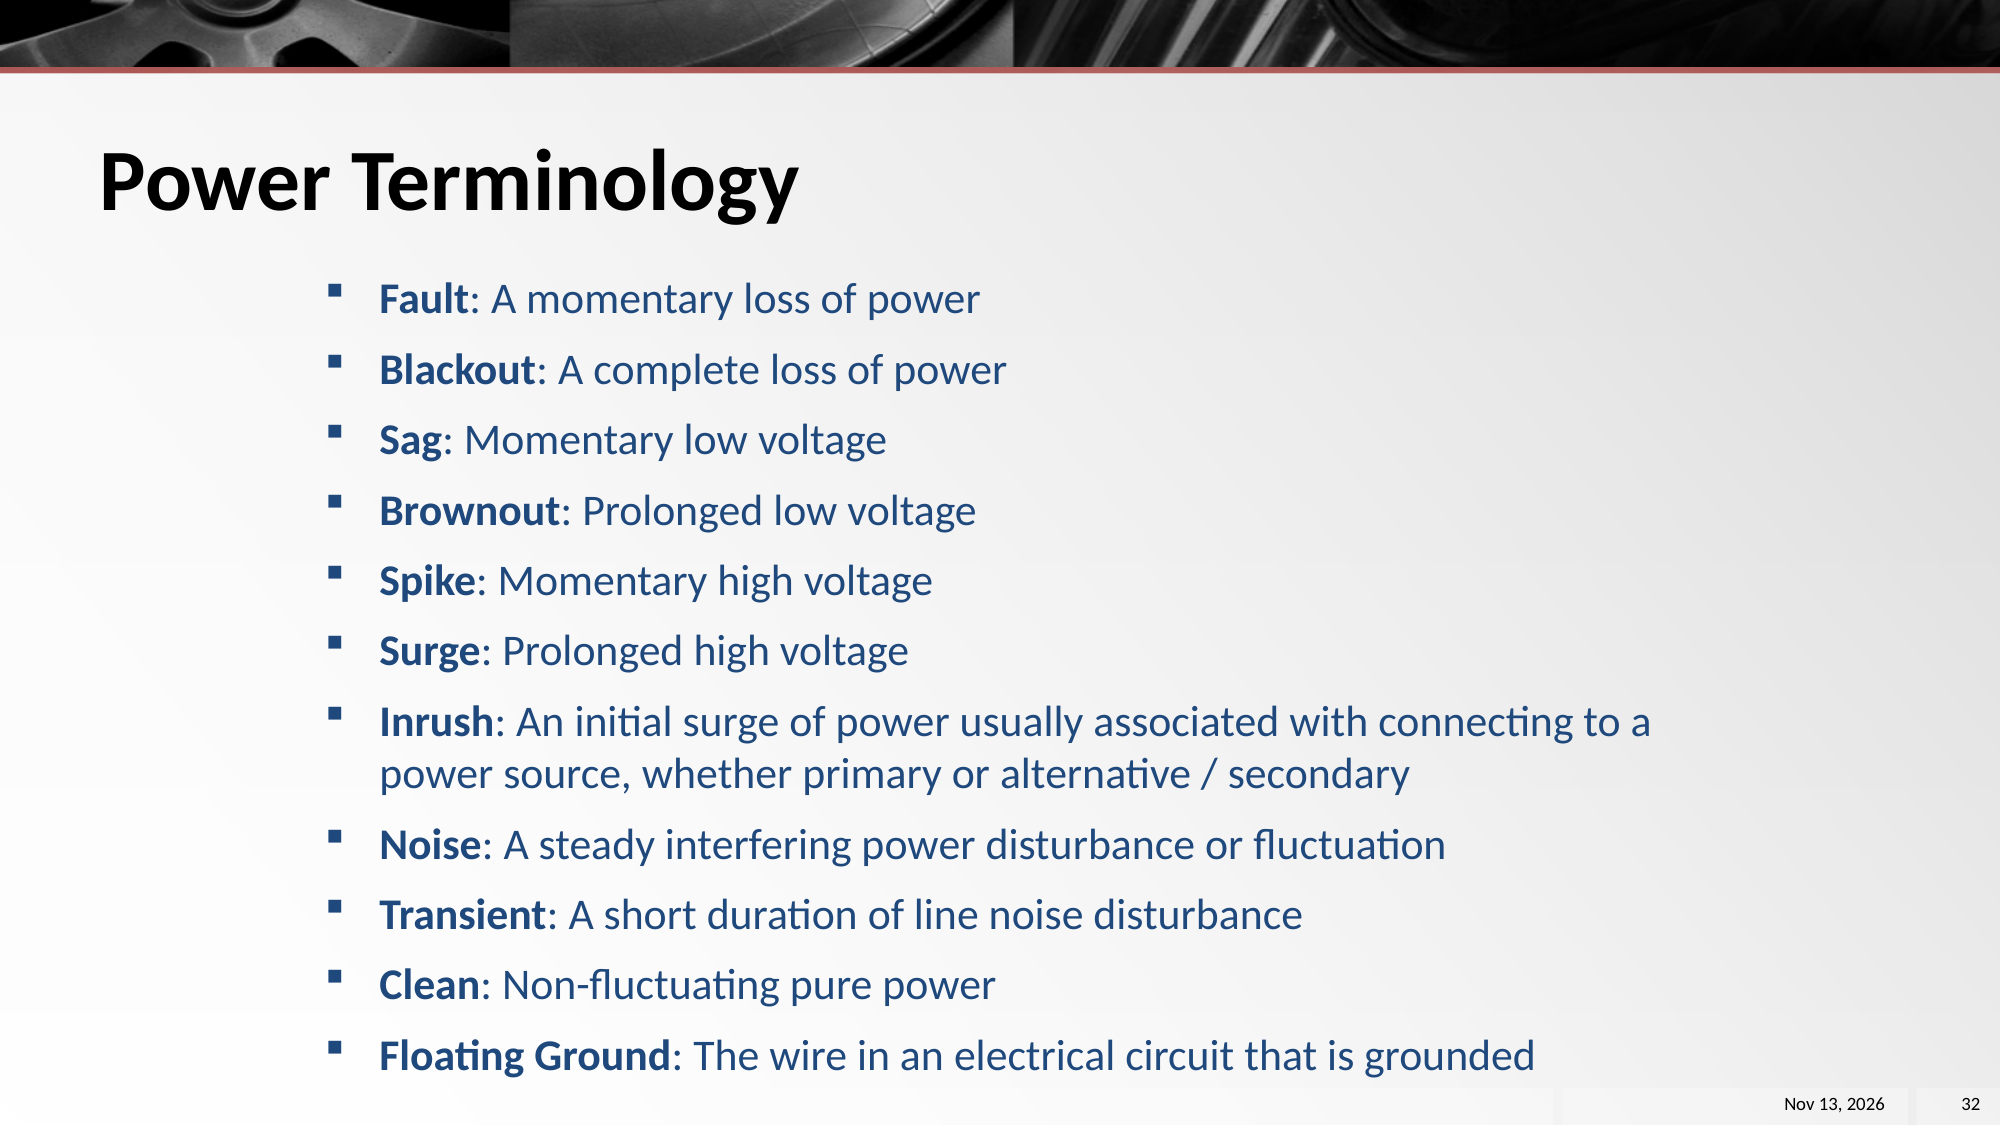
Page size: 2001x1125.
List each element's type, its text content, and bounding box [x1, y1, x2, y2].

slide_number 32 [1912, 1084, 1996, 1122]
title Power Terminology [99, 87, 1900, 263]
picture [0, 0, 2000, 67]
list Fault: A momentary loss of power Blackout: A complete loss of power Sag: Momentary low voltage Brownout: Prolonged low voltage Spike: Momentary high voltage Surge: Prolonged high voltage Inrush: An initial surge of power usually associated with connecting to a power source, whether primary or alternative / secondary Noise: A steady interfering power disturbance or fluctuation Transient: A short duration of line noise disturbance Clean: Non-fluctuating pure power Floating Ground: The wire in an electrical circuit that is grounded [324, 262, 1675, 1088]
slide_number 26-Nov-18 [1566, 1084, 1900, 1122]
